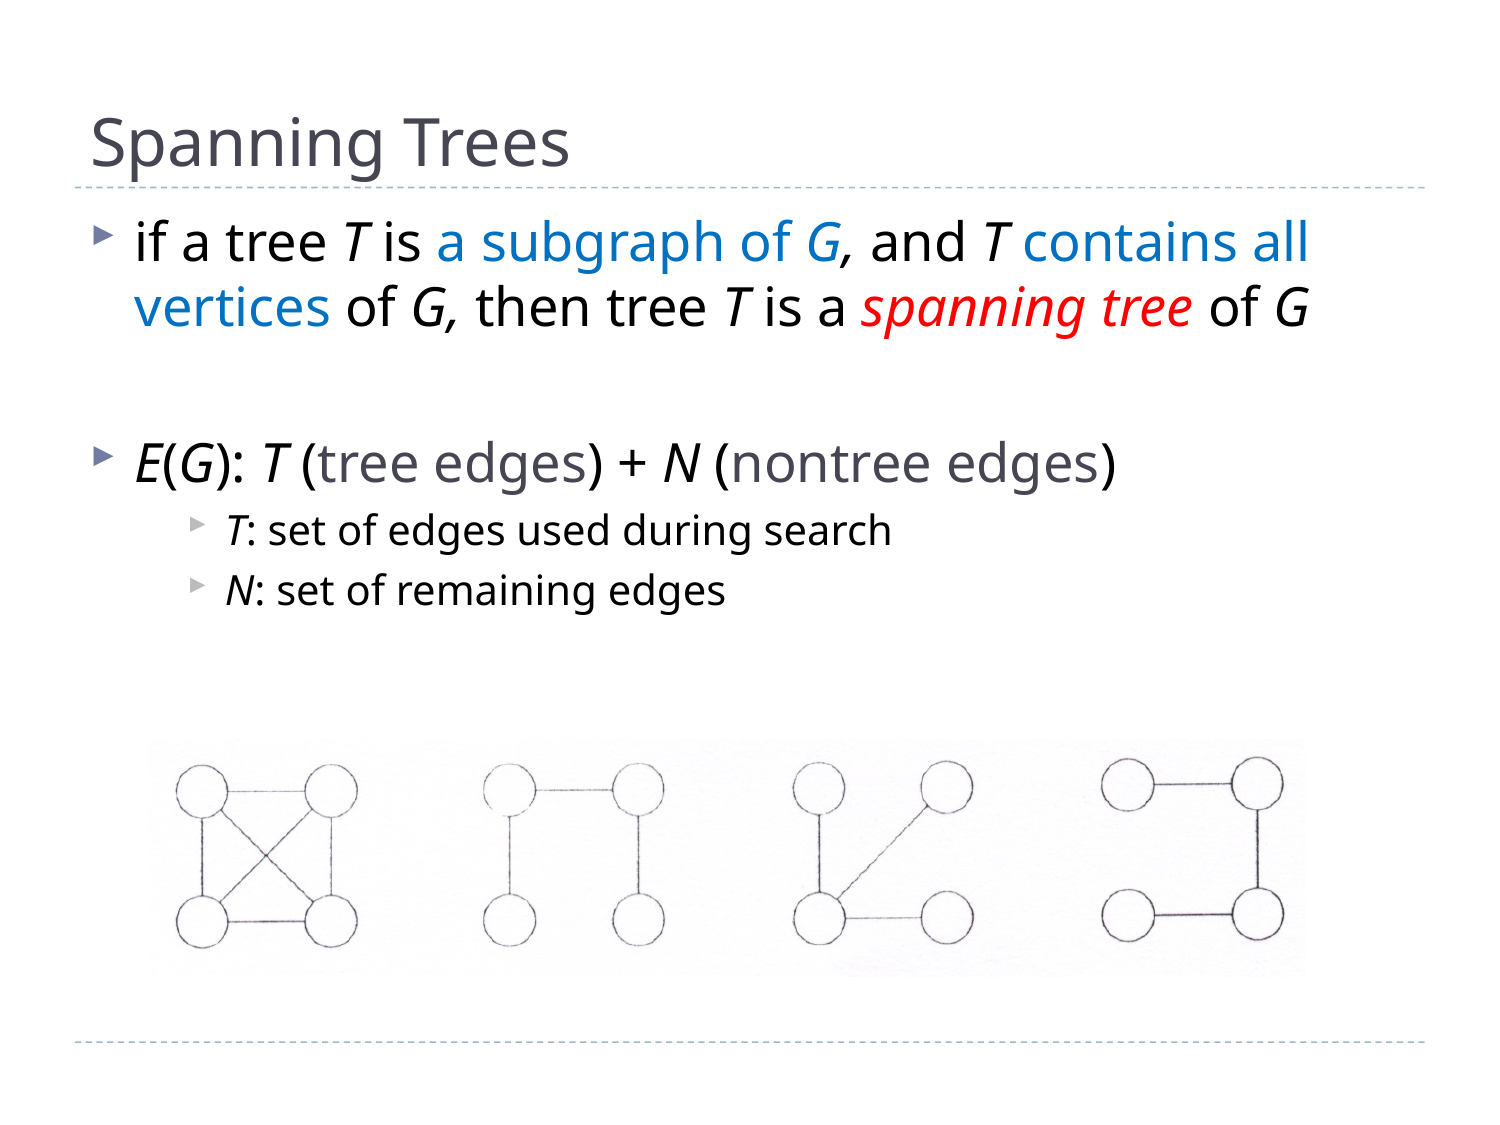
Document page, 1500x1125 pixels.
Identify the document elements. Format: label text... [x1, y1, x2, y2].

title Spanning Trees [75, 24, 1425, 188]
list if a tree T is a subgraph of G, and T contains all vertices of G, then tree T is a spanning tree of G E(G): T (tree edges) + N (nontree edges) T: set of edges used during search N: set of remaining edges [75, 200, 1425, 1010]
picture [147, 739, 1306, 977]
